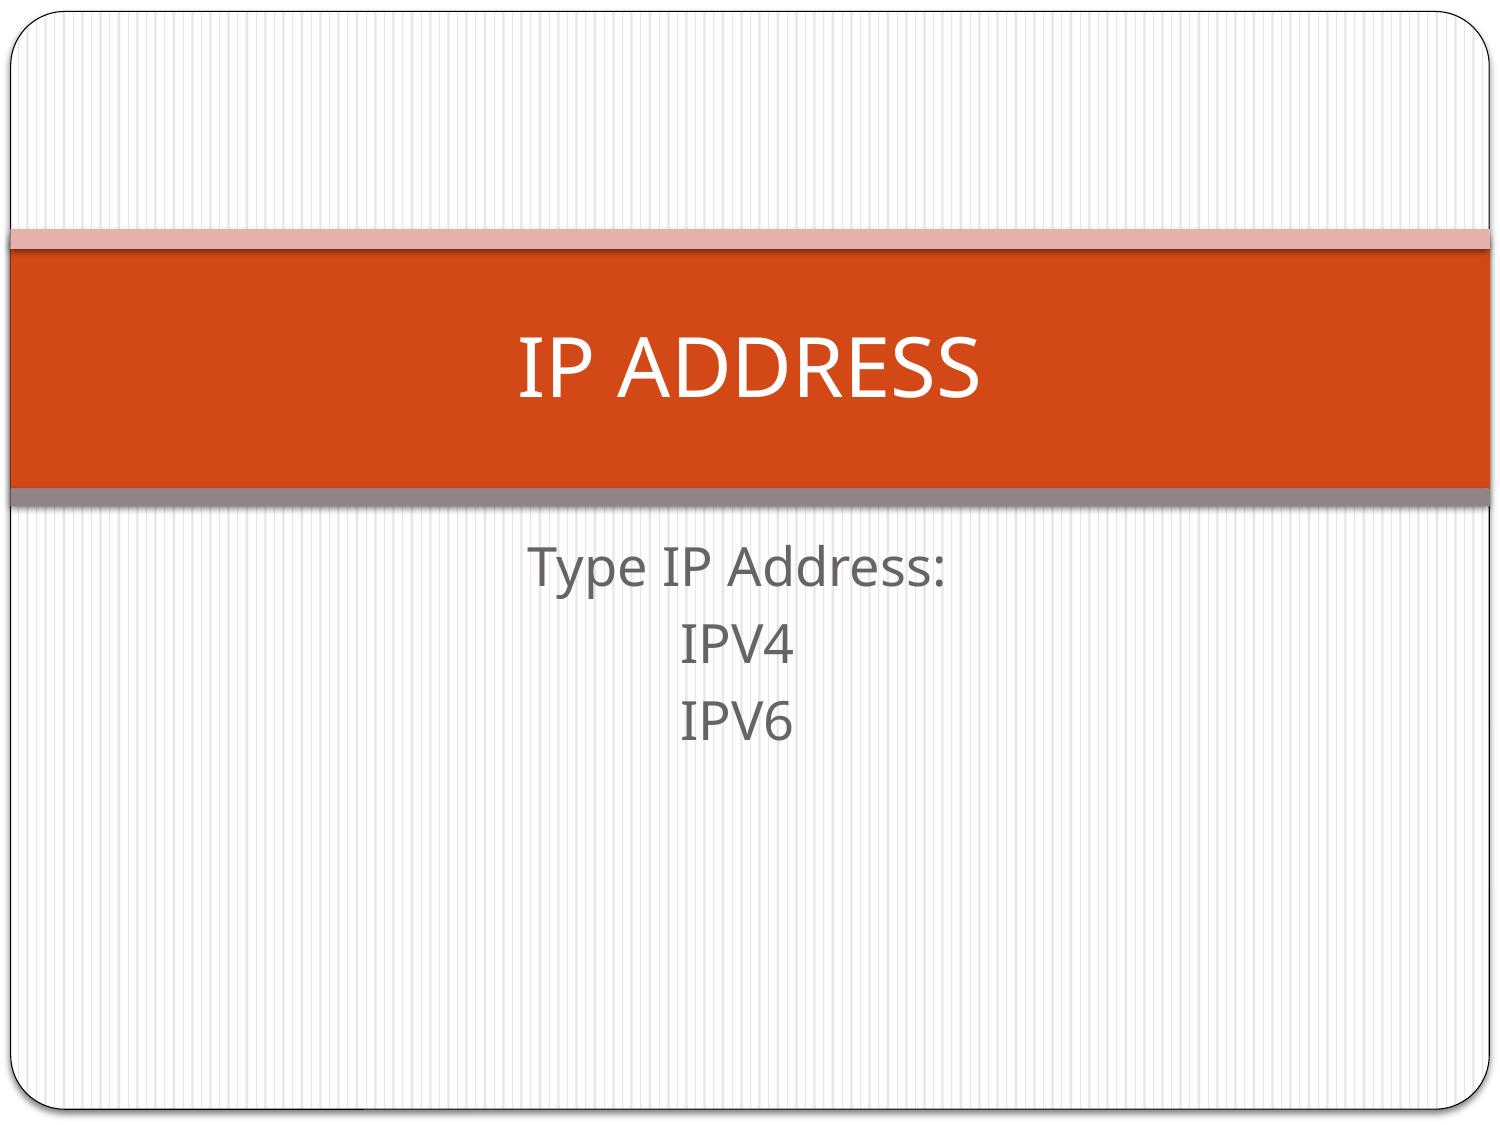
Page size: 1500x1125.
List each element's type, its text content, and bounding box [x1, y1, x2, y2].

title IP ADDRESS [75, 247, 1425, 489]
subtitle Type IP Address: IPV4 IPV6 [212, 525, 1263, 788]
